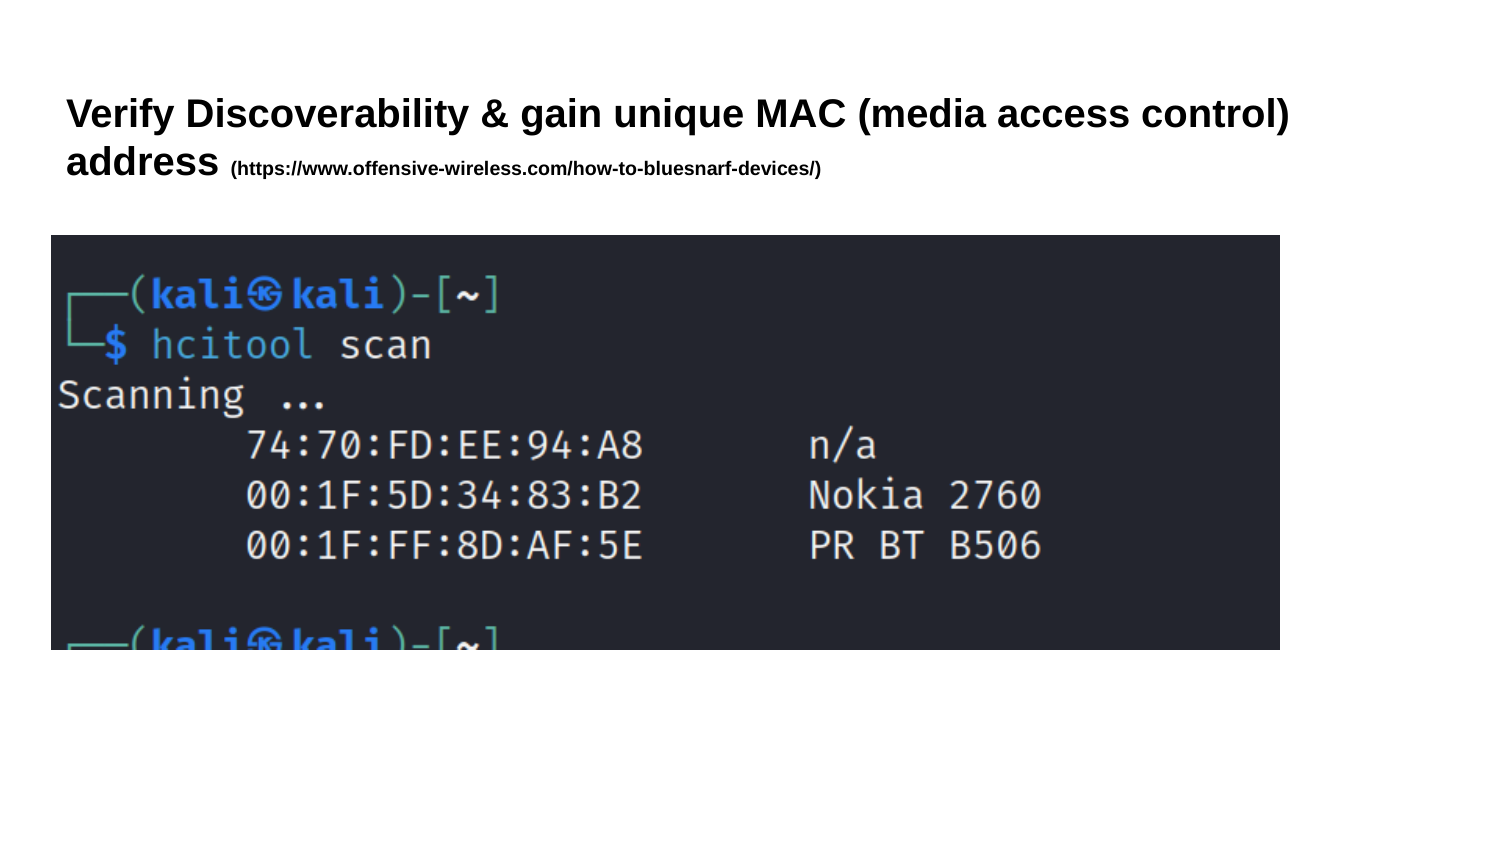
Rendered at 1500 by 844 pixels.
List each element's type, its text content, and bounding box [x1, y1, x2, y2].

title Verify Discoverability & gain unique MAC (media access control) address (https://www.offensive-wireless.com/how-to-bluesnarf-devices/) [51, 72, 1449, 188]
picture [50, 235, 1280, 650]
